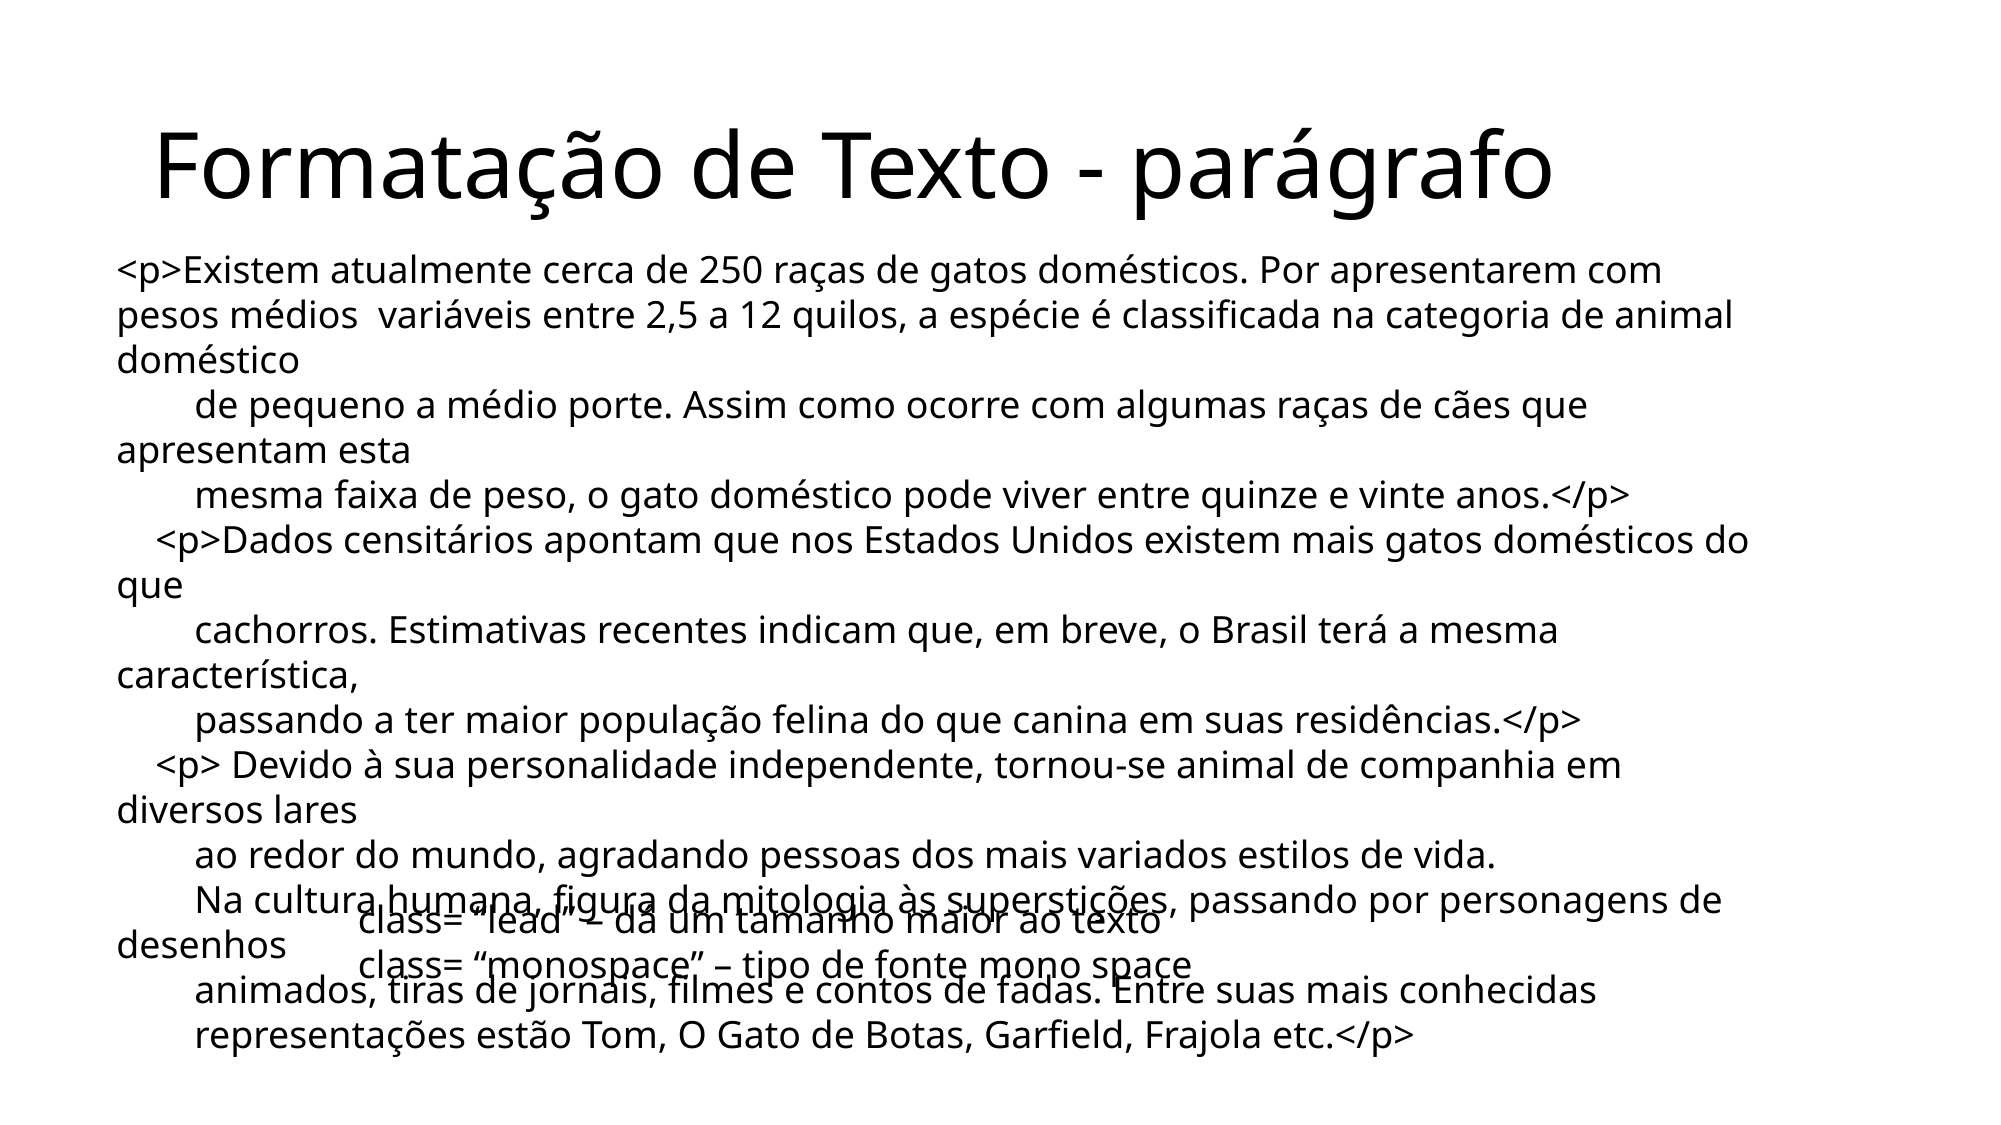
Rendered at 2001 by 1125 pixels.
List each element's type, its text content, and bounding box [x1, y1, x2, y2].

title Formatação de Texto - parágrafo [137, 59, 1863, 278]
text_box <p>Existem atualmente cerca de 250 raças de gatos domésticos. Por apresentarem com pesos médios variáveis entre 2,5 a 12 quilos, a espécie é classificada na categoria de animal doméstico de pequeno a médio porte. Assim como ocorre com algumas raças de cães que apresentam esta mesma faixa de peso, o gato doméstico pode viver entre quinze e vinte anos.</p> <p>Dados censitários apontam que nos Estados Unidos existem mais gatos domésticos do que cachorros. Estimativas recentes indicam que, em breve, o Brasil terá a mesma característica, passando a ter maior população felina do que canina em suas residências.</p> <p> Devido à sua personalidade independente, tornou-se animal de companhia em diversos lares ao redor do mundo, agradando pessoas dos mais variados estilos de vida. Na cultura humana, figura da mitologia às superstições, passando por personagens de desenhos animados, tiras de jornais, filmes e contos de fadas. Entre suas mais conhecidas representações estão Tom, O Gato de Botas, Garfield, Frajola etc.</p> [101, 239, 1778, 1064]
text_box class= “lead” – dá um tamanho maior ao texto class= “monospace” – tipo de fonte mono space [343, 843, 1381, 1125]
